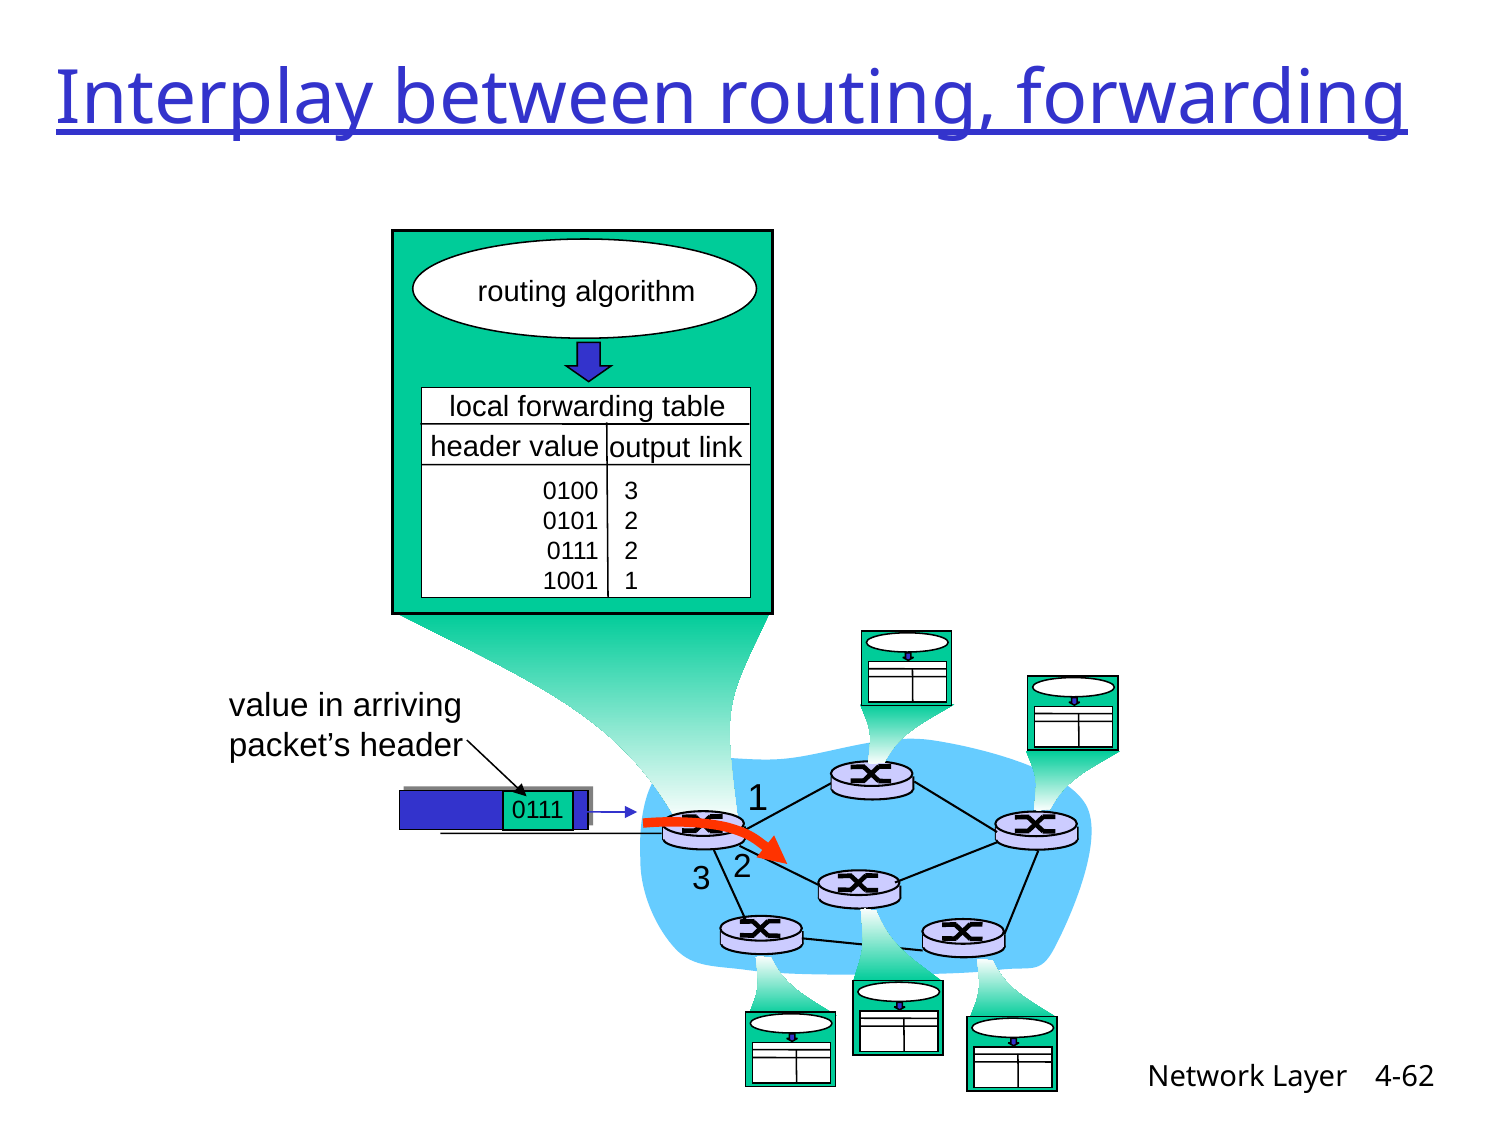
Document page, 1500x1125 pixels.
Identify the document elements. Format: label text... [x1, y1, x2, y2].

footer Network Layer [887, 1049, 1338, 1125]
slide_number 4-62 [1338, 1049, 1451, 1125]
title Interplay between routing, forwarding [40, 0, 1500, 188]
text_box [213, 230, 1122, 1092]
